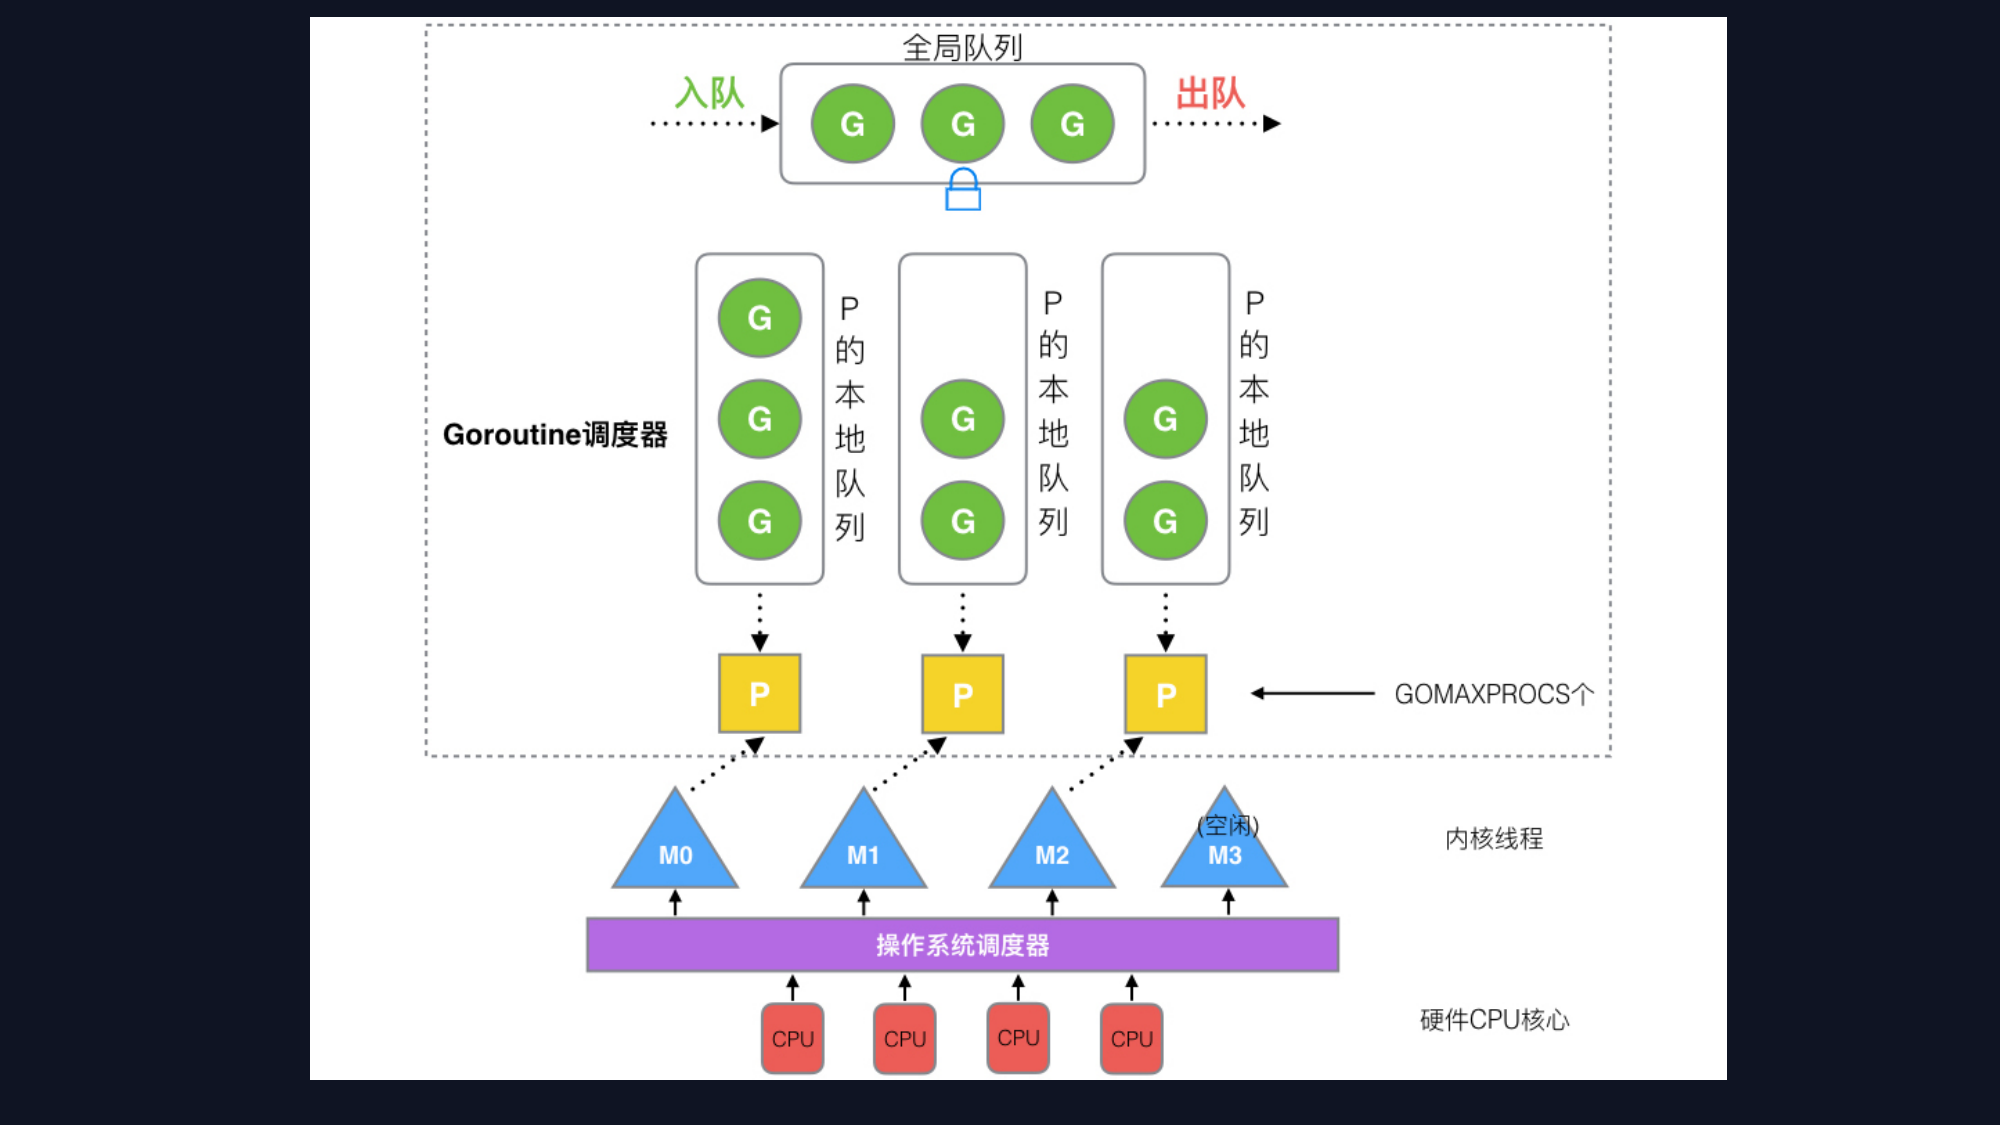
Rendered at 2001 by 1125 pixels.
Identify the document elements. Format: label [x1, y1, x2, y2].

picture [310, 17, 1727, 1080]
